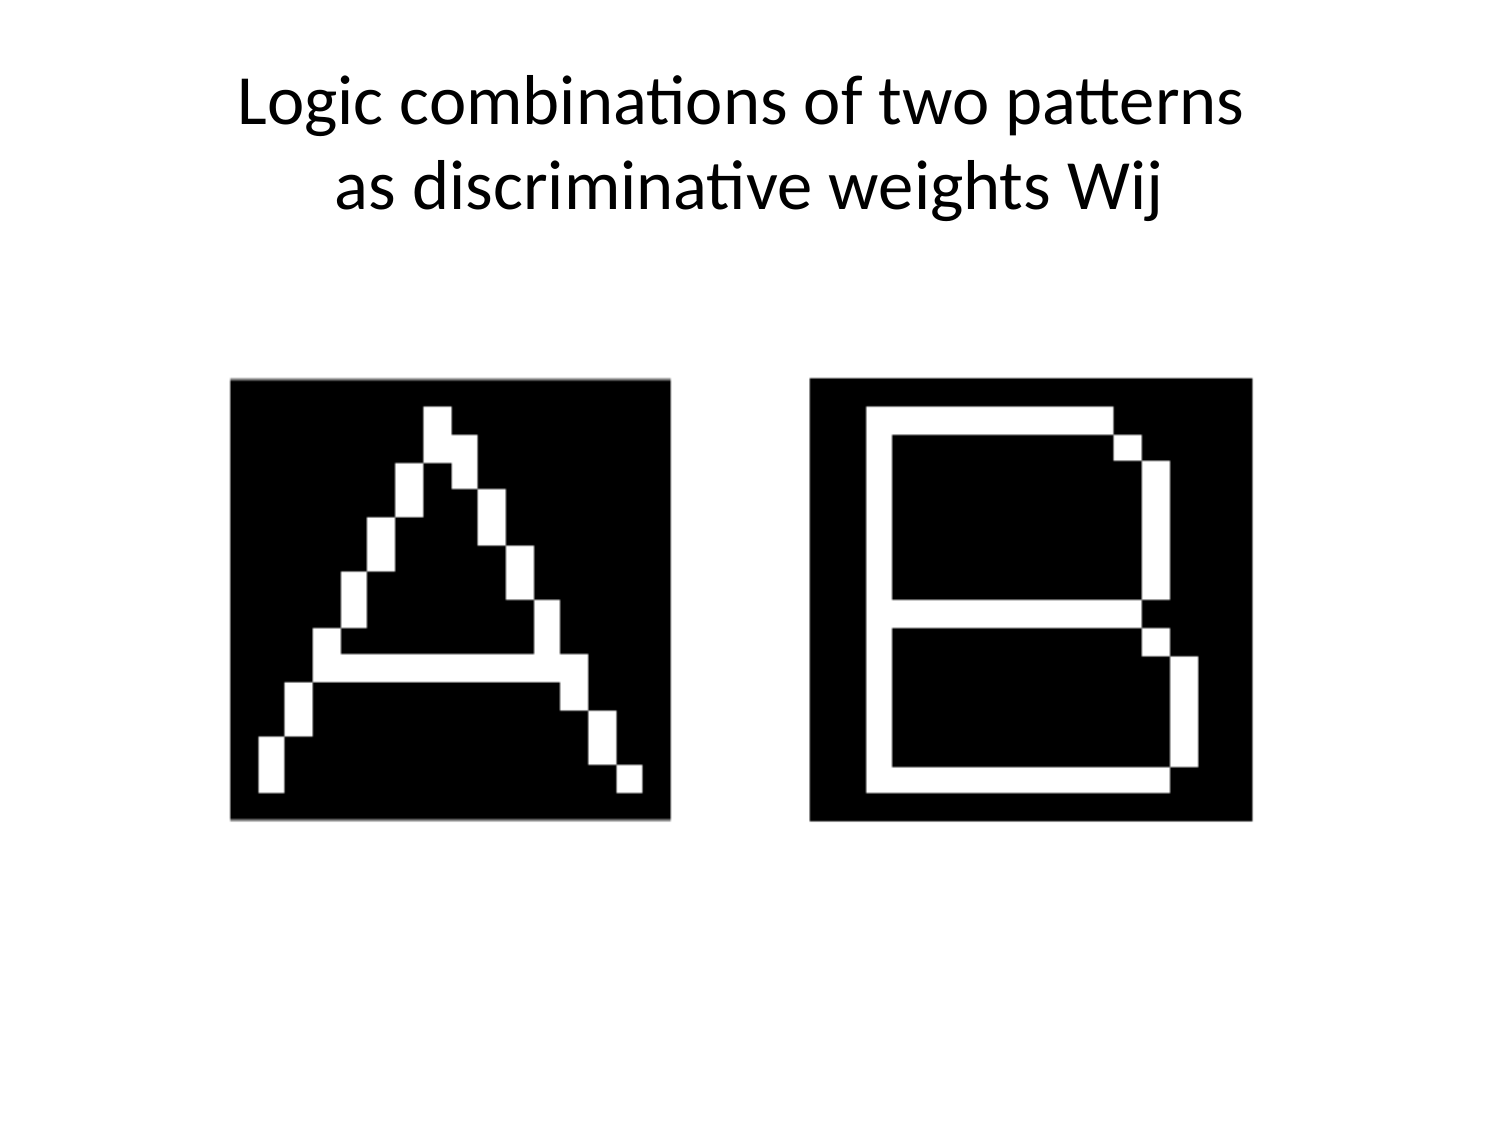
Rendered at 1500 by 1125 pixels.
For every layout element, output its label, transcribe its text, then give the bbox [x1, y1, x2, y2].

title Logic combinations of two patterns as discriminative weights Wij [75, 45, 1425, 233]
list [206, 361, 1279, 840]
